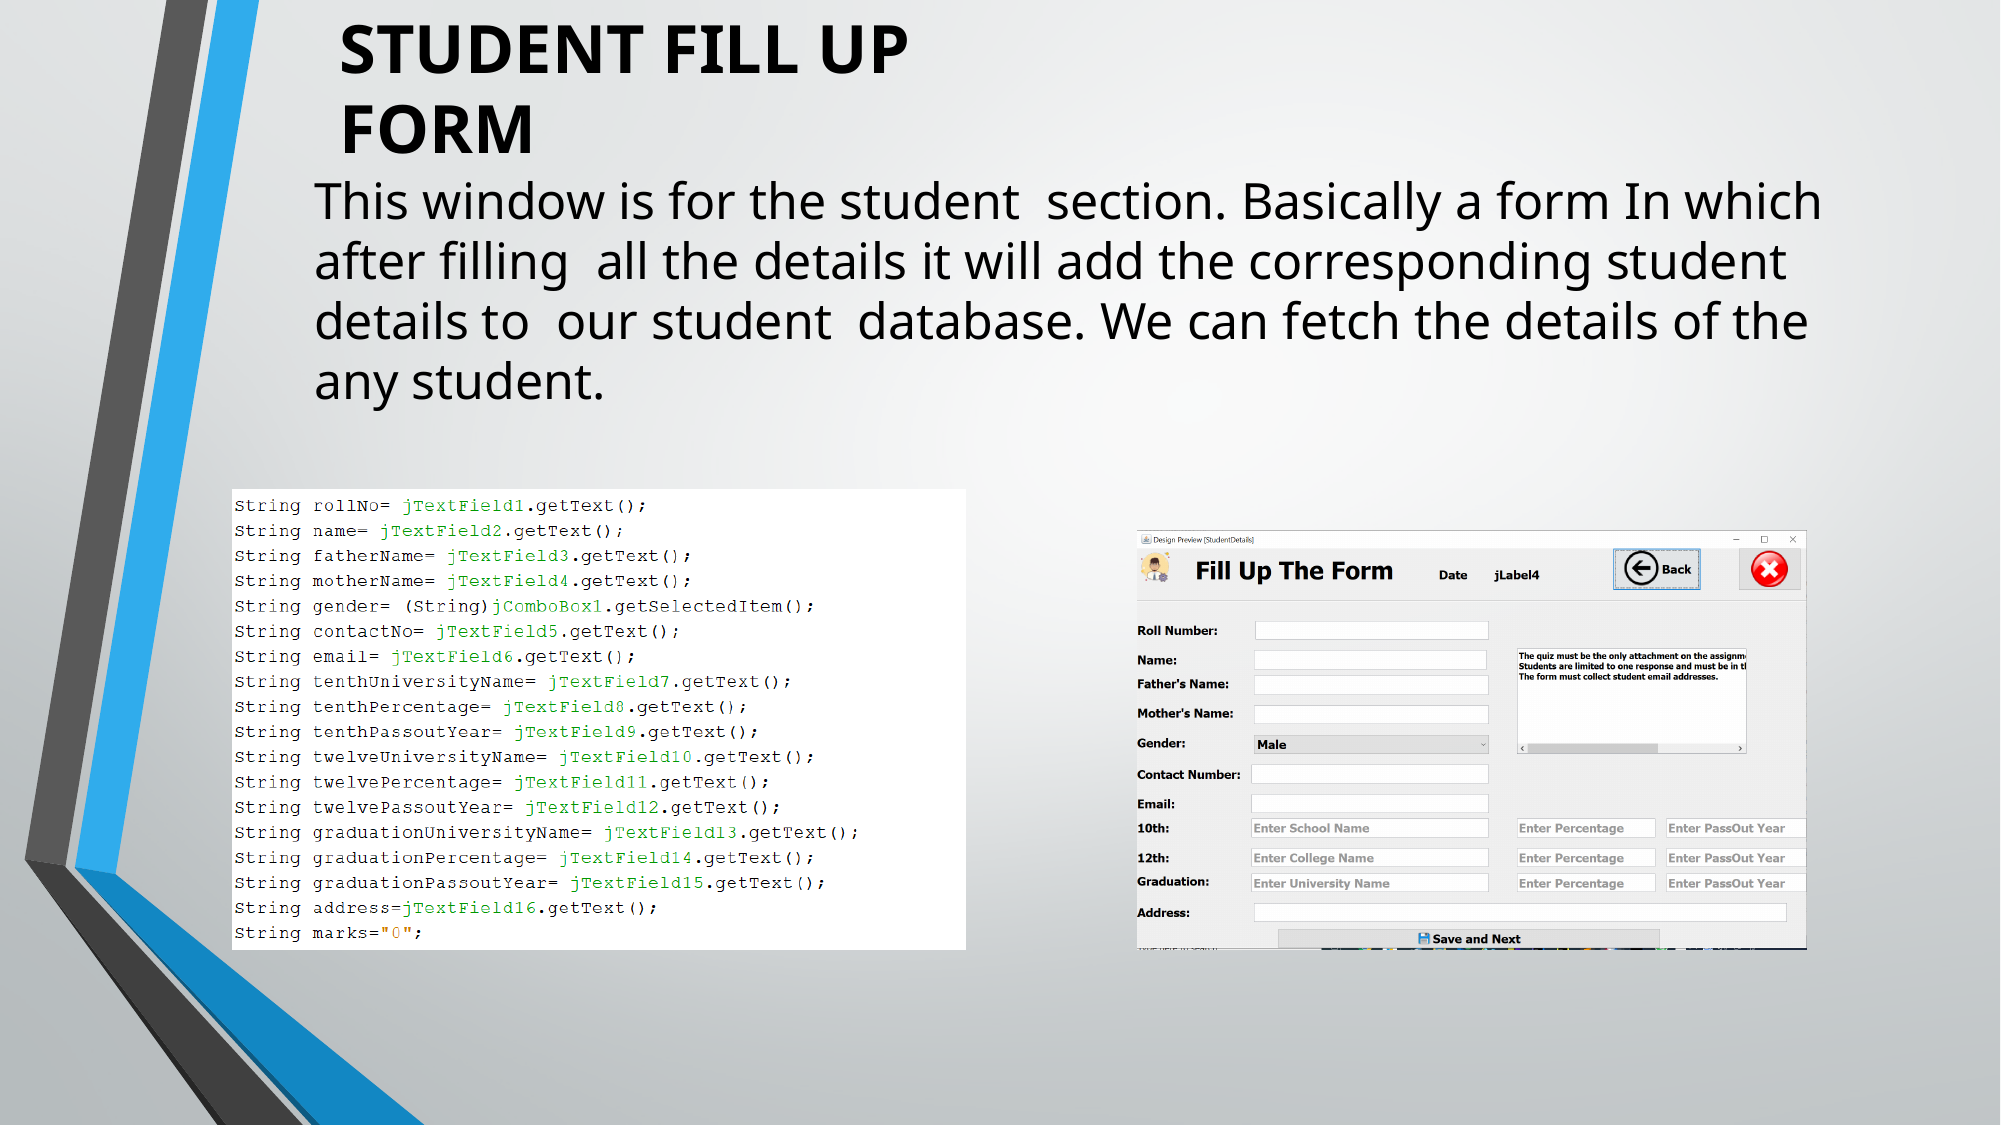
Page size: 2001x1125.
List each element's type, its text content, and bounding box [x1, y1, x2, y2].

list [232, 489, 966, 951]
list STUDENT FILL UP FORM [324, 79, 1081, 174]
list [1137, 529, 1807, 951]
list This window is for the student section. Basically a form In which after filling all the details it will add the corresponding student details to our student database. We can fetch the details of the any student. [299, 173, 1862, 418]
